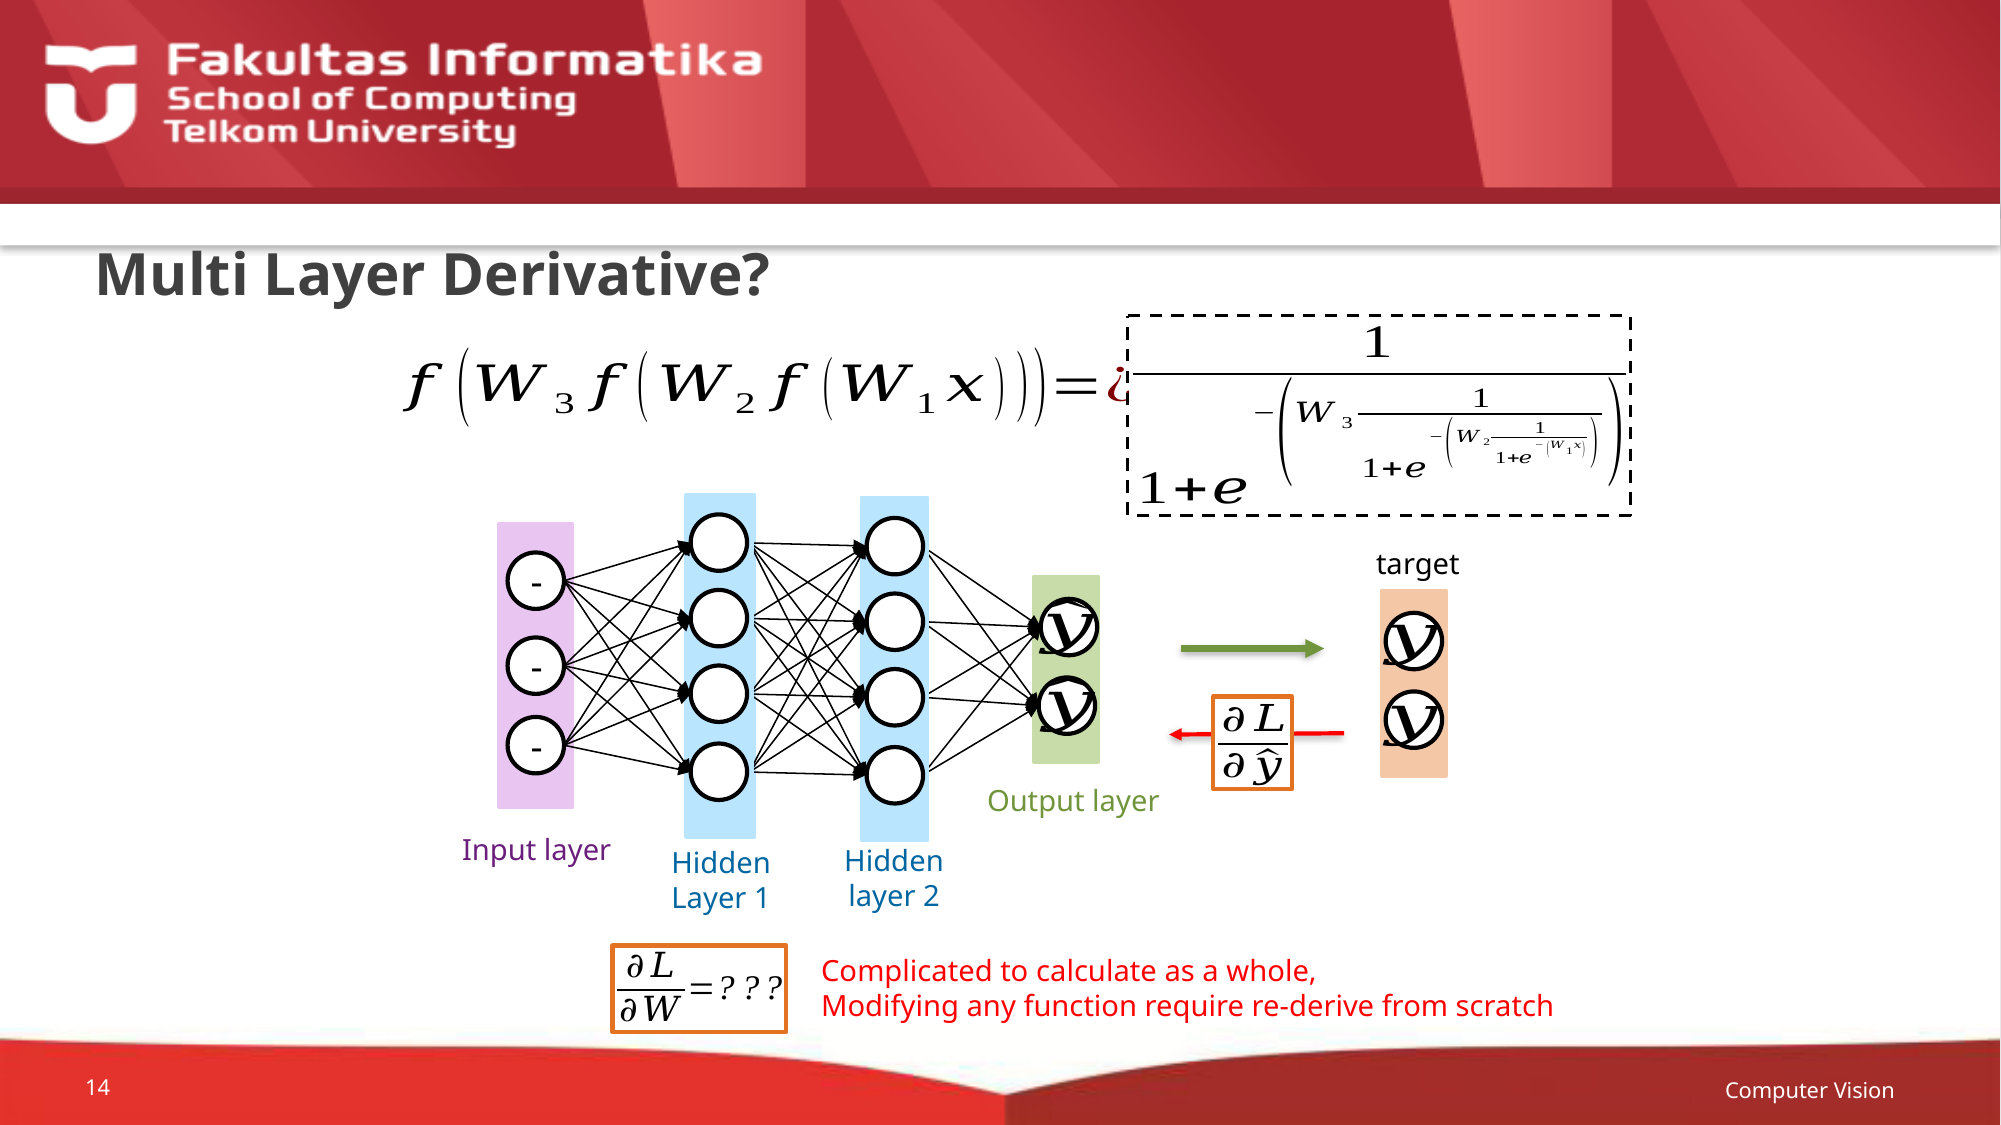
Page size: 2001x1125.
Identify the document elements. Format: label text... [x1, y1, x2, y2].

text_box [1380, 590, 1447, 776]
text_box Input layer [447, 823, 627, 874]
text_box Complicated to calculate as a whole, Modifying any function require re-derive from scratch [806, 944, 1629, 1030]
text_box target [1361, 538, 1481, 588]
slide_number 14 [85, 1058, 164, 1119]
text_box Hidden layer 2 [829, 848, 959, 920]
text_box Hidden Layer 1 [656, 844, 786, 922]
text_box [752, 494, 928, 841]
picture [0, 0, 2001, 1125]
text_box Output layer [1108, 775, 1175, 825]
list Computer Vision [1185, 1058, 1911, 1119]
title Multi Layer Derivative? [79, 219, 1901, 325]
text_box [931, 497, 1104, 841]
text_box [499, 494, 752, 837]
